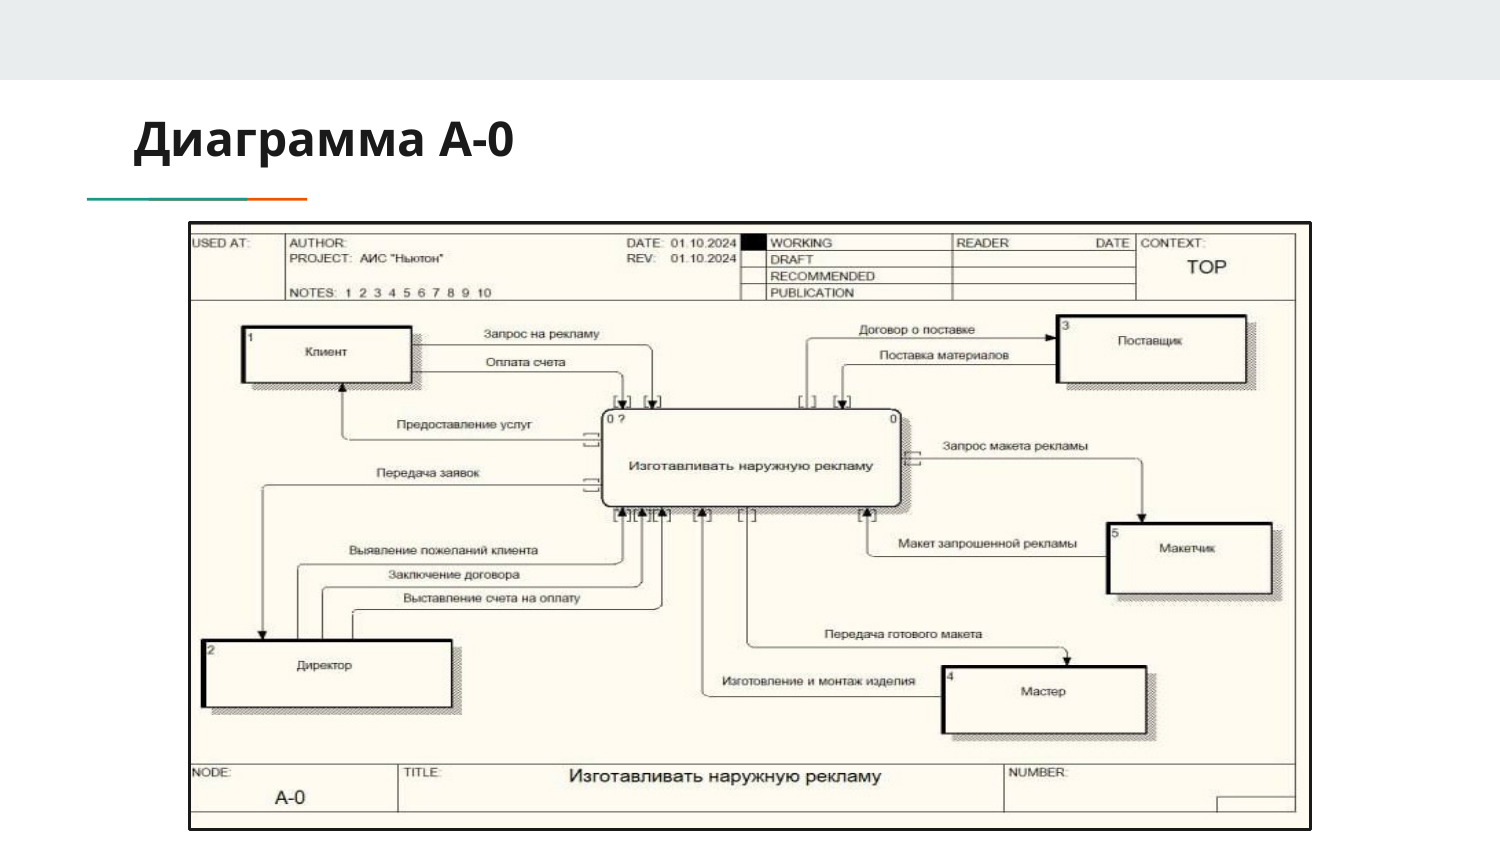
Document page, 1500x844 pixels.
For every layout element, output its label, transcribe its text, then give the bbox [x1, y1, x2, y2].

title Диаграмма А-0 [119, 93, 1381, 182]
picture [190, 223, 1310, 829]
